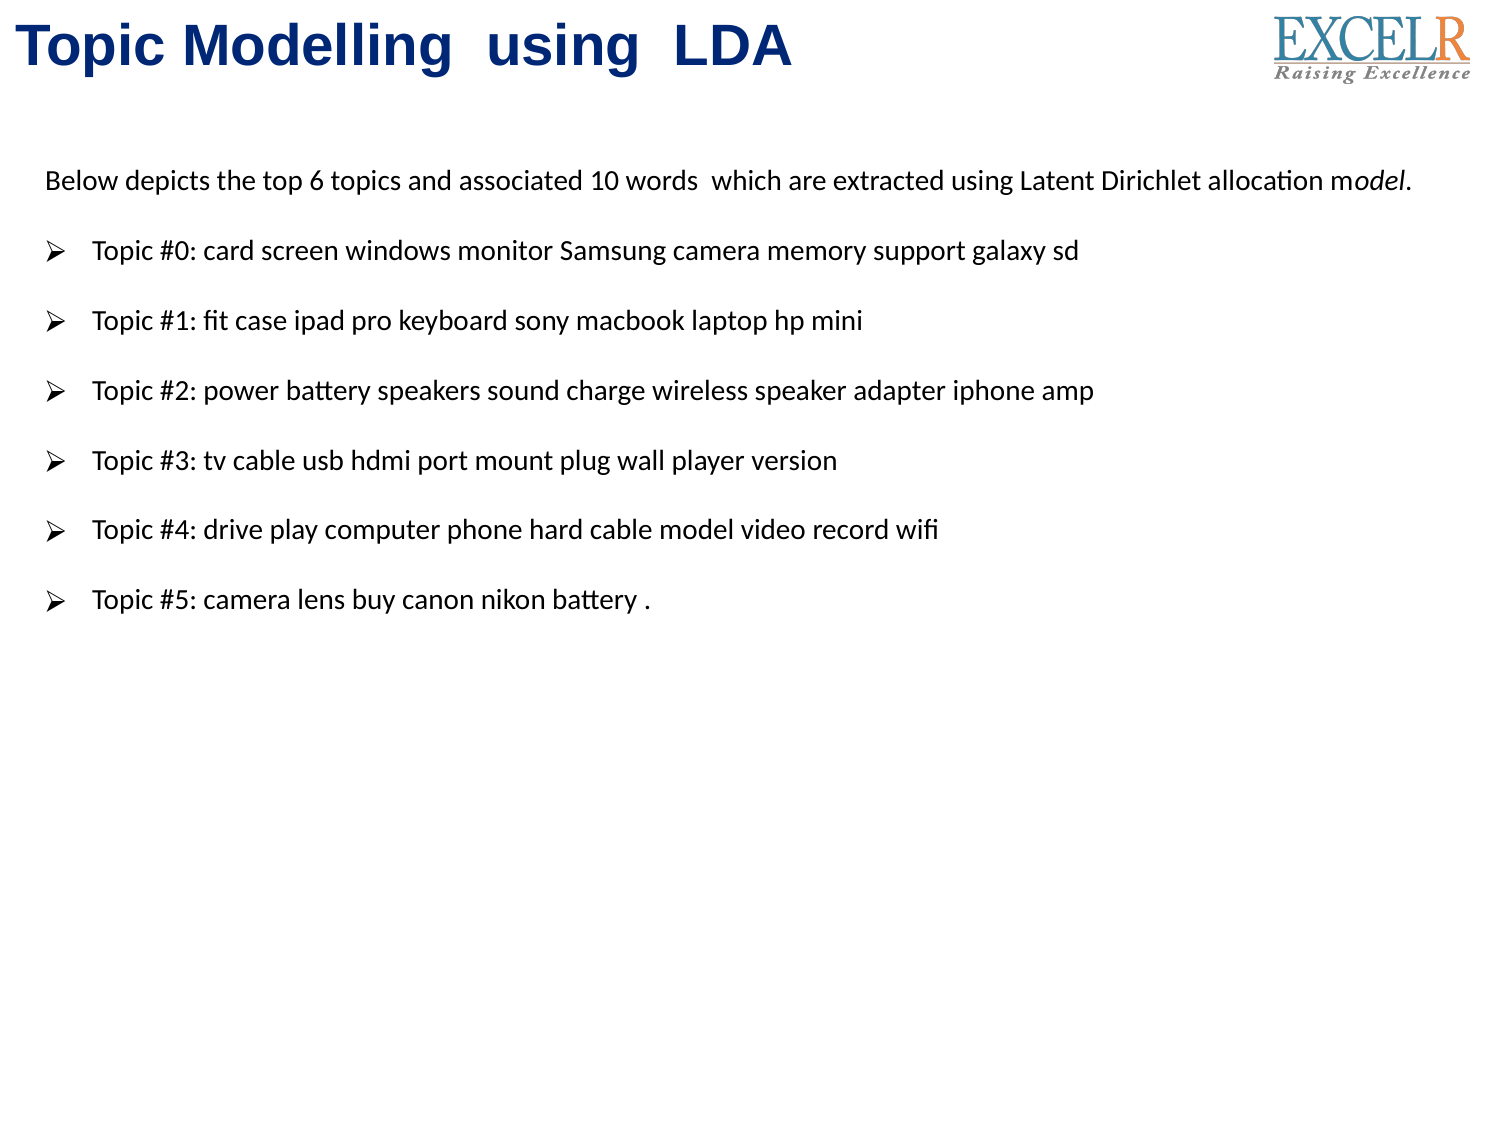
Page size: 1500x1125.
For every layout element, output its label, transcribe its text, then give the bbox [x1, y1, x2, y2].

picture [1274, 16, 1470, 85]
text_box Topic Modelling using LDA [0, 0, 1094, 155]
text_box Below depicts the top 6 topics and associated 10 words which are extracted using Latent Dirichlet allocation model. Topic #0: card screen windows monitor Samsung camera memory support galaxy sd Topic #1: fit case ipad pro keyboard sony macbook laptop hp mini Topic #2: power battery speakers sound charge wireless speaker adapter iphone amp Topic #3: tv cable usb hdmi port mount plug wall player version Topic #4: drive play computer phone hard cable model video record wifi Topic #5: camera lens buy canon nikon battery . [30, 153, 1451, 669]
